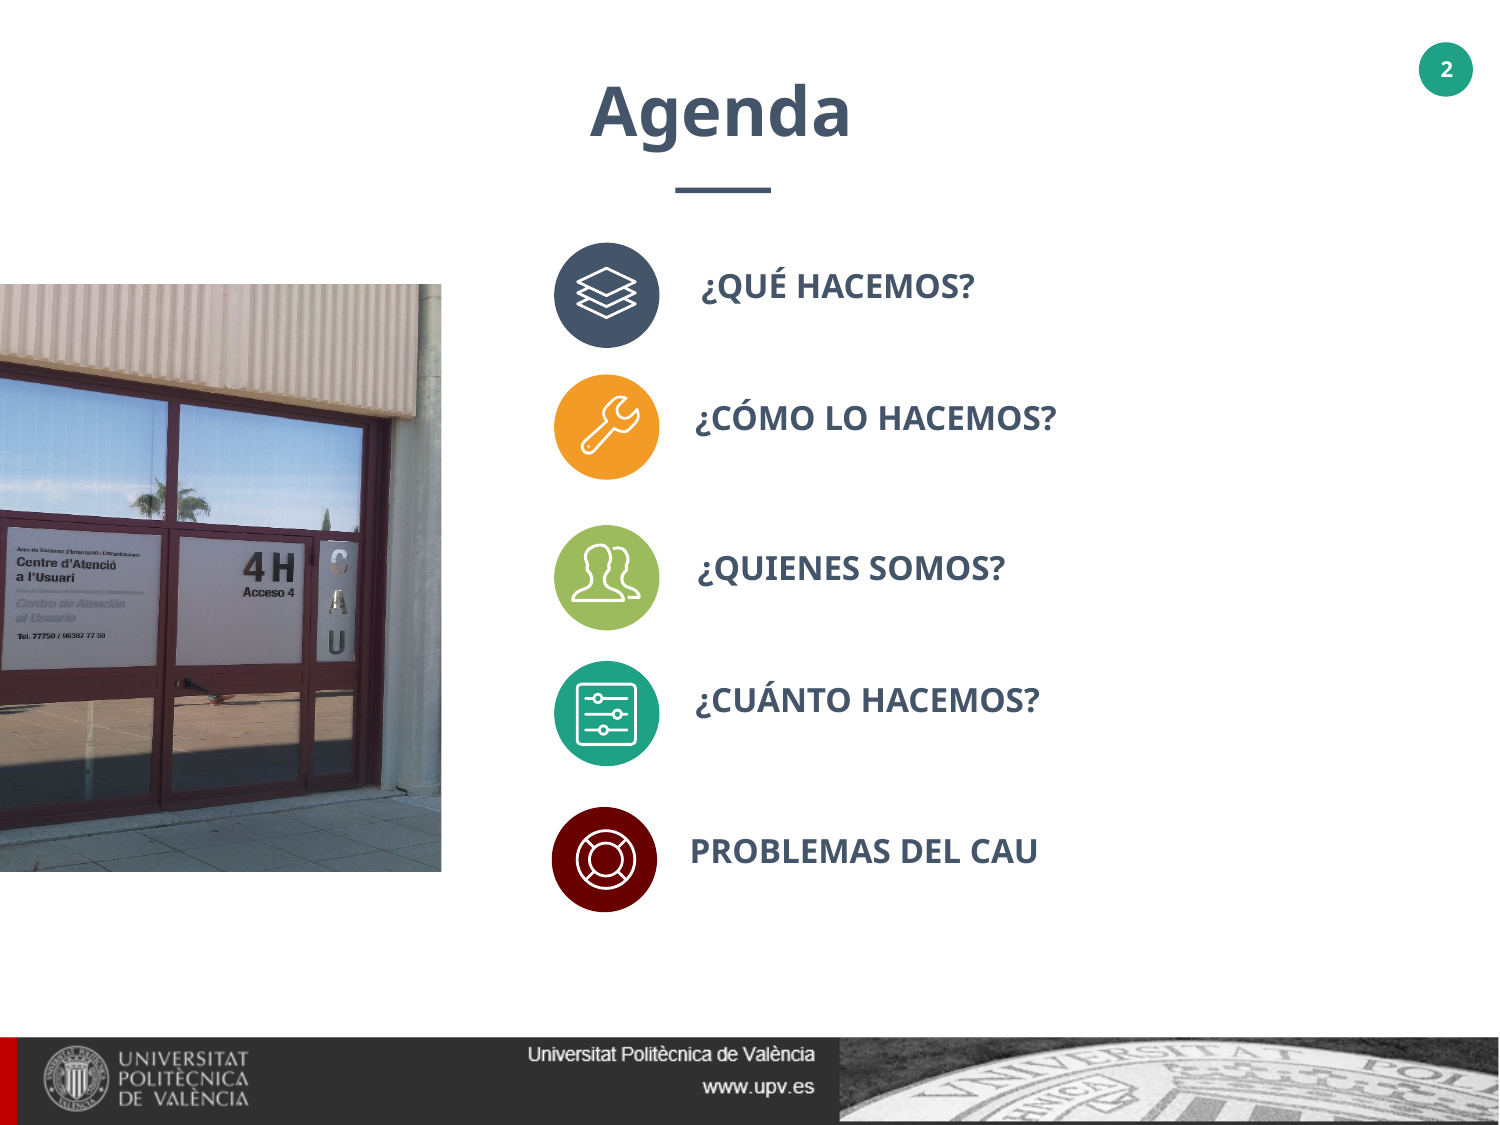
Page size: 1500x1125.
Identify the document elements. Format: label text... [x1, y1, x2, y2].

text_box [675, 187, 771, 194]
text_box [553, 241, 661, 349]
text_box Agenda [585, 65, 859, 154]
picture [0, 284, 442, 872]
picture [0, 1037, 1499, 1125]
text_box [554, 660, 1035, 767]
text_box [553, 373, 661, 481]
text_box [551, 806, 1031, 913]
text_box ¿QUÉ HACEMOS? [686, 258, 991, 313]
text_box ¿CÓMO LO HACEMOS? [680, 389, 1072, 445]
text_box [580, 395, 640, 455]
text_box [576, 266, 637, 320]
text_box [554, 525, 1002, 631]
